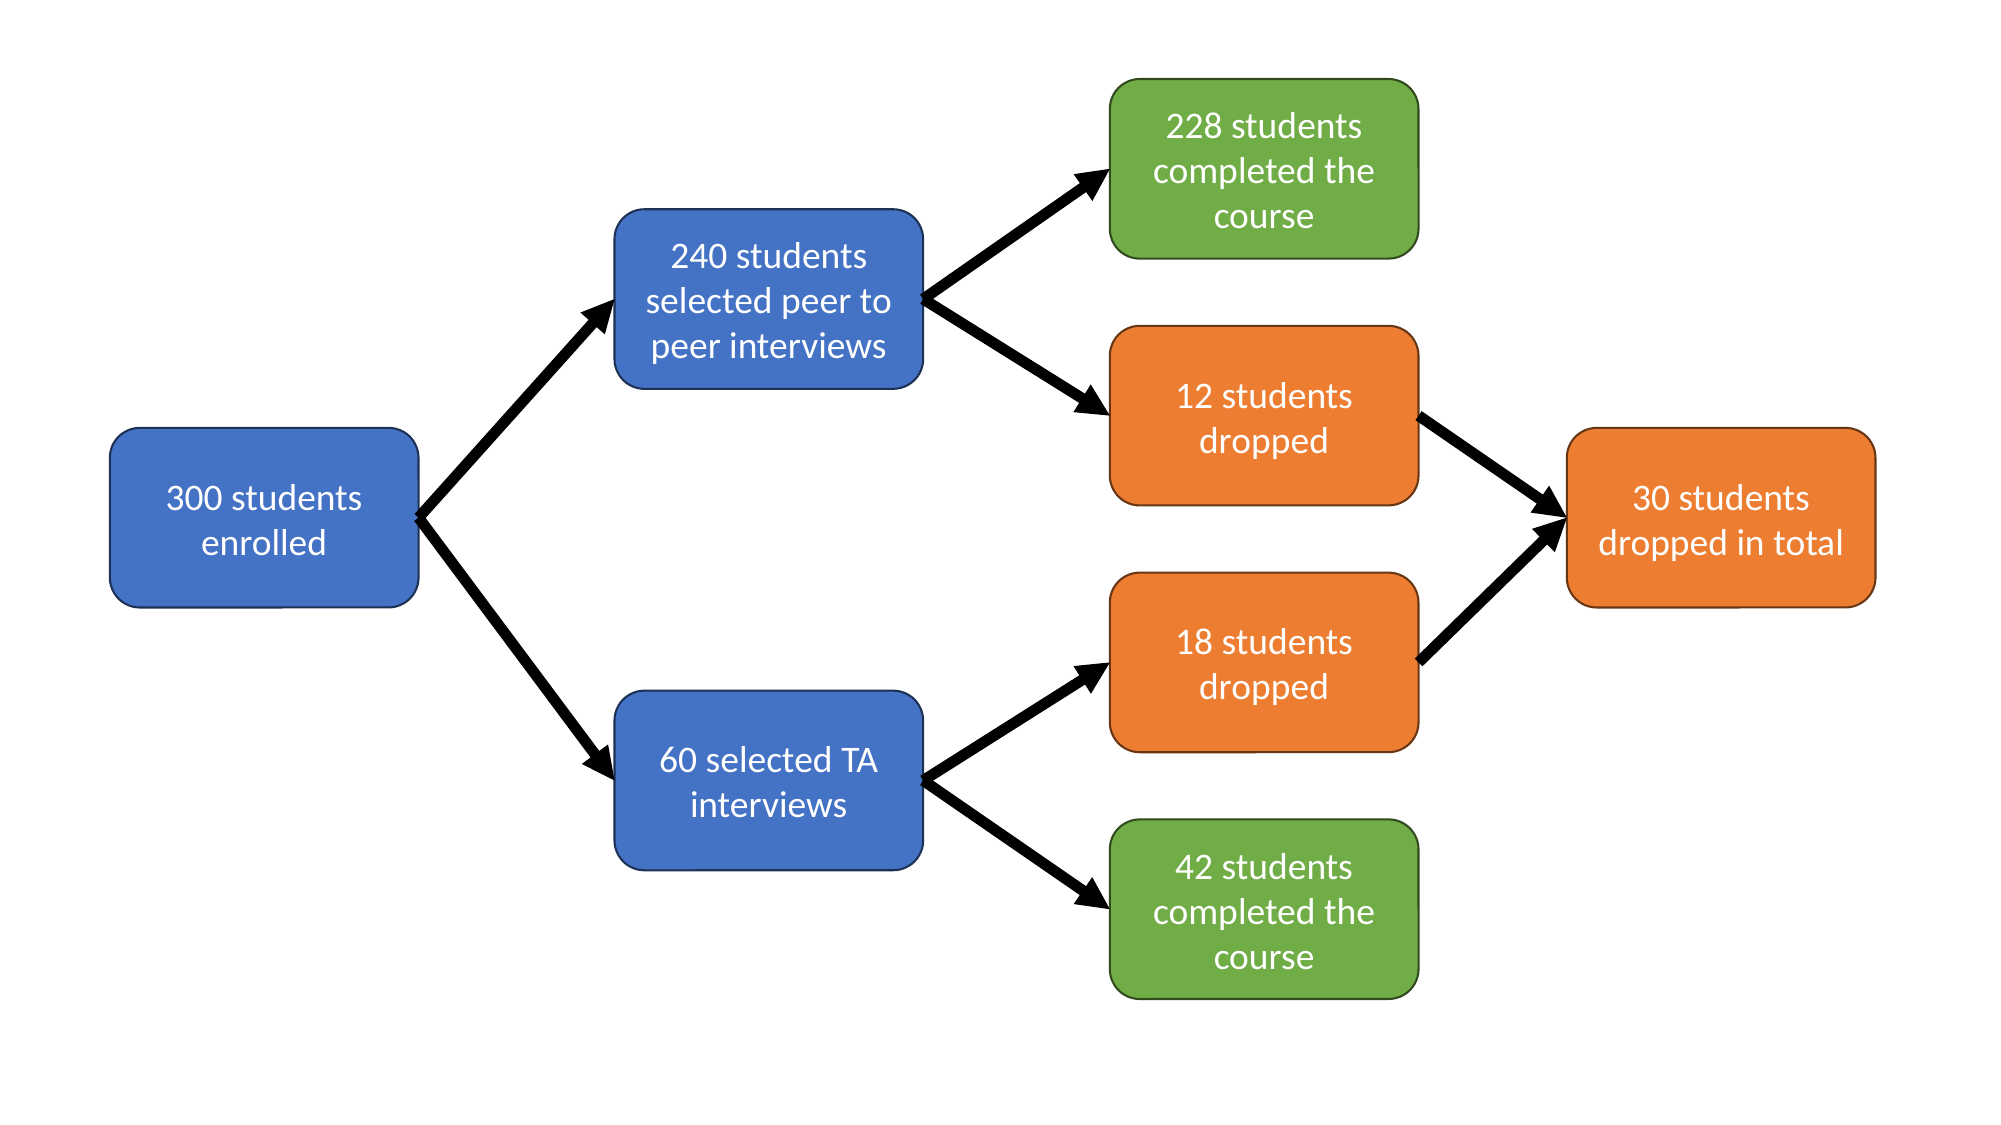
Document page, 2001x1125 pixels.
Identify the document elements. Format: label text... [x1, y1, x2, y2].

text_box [923, 168, 1110, 300]
text_box 228 students completed the course [1108, 77, 1420, 260]
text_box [923, 662, 1110, 781]
text_box 12 students dropped [1108, 324, 1420, 507]
text_box 18 students dropped [1108, 571, 1420, 754]
text_box 30 students dropped in total [1567, 426, 1877, 609]
text_box 60 selected TA interviews [613, 689, 923, 872]
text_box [1418, 415, 1567, 517]
text_box 42 students completed the course [1108, 818, 1420, 1001]
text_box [418, 299, 615, 517]
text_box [923, 781, 1110, 910]
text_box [1418, 517, 1567, 663]
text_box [418, 517, 615, 781]
text_box 300 students enrolled [108, 426, 418, 609]
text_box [923, 300, 1110, 416]
text_box 240 students selected peer to peer interviews [613, 208, 923, 390]
